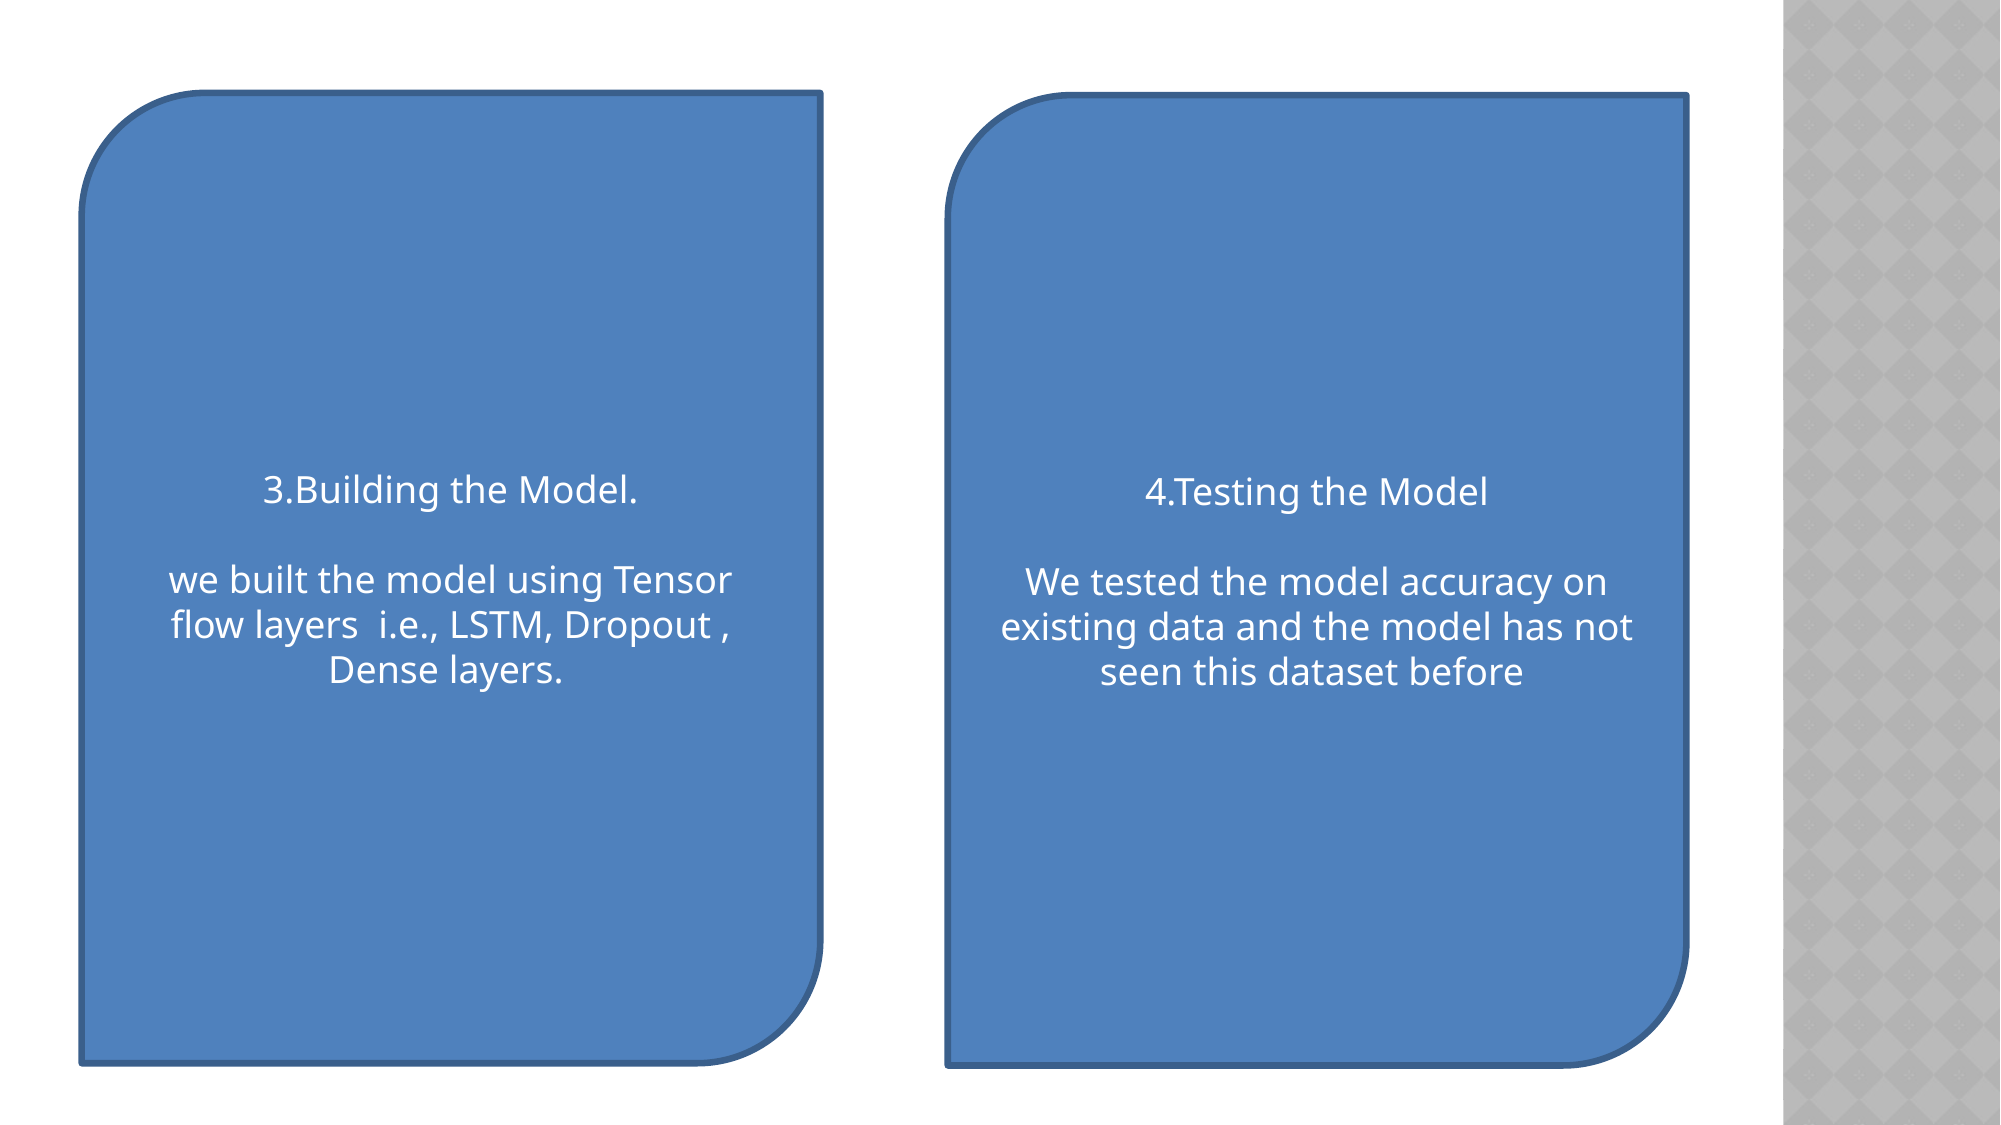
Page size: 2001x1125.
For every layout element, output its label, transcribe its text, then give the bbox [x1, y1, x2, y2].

text_box 4.Testing the Model We tested the model accuracy on existing data and the model has not seen this dataset before [944, 91, 1690, 1069]
text_box 3.Building the Model. we built the model using Tensor flow layers i.e., LSTM, Dropout , Dense layers. [78, 89, 824, 1067]
